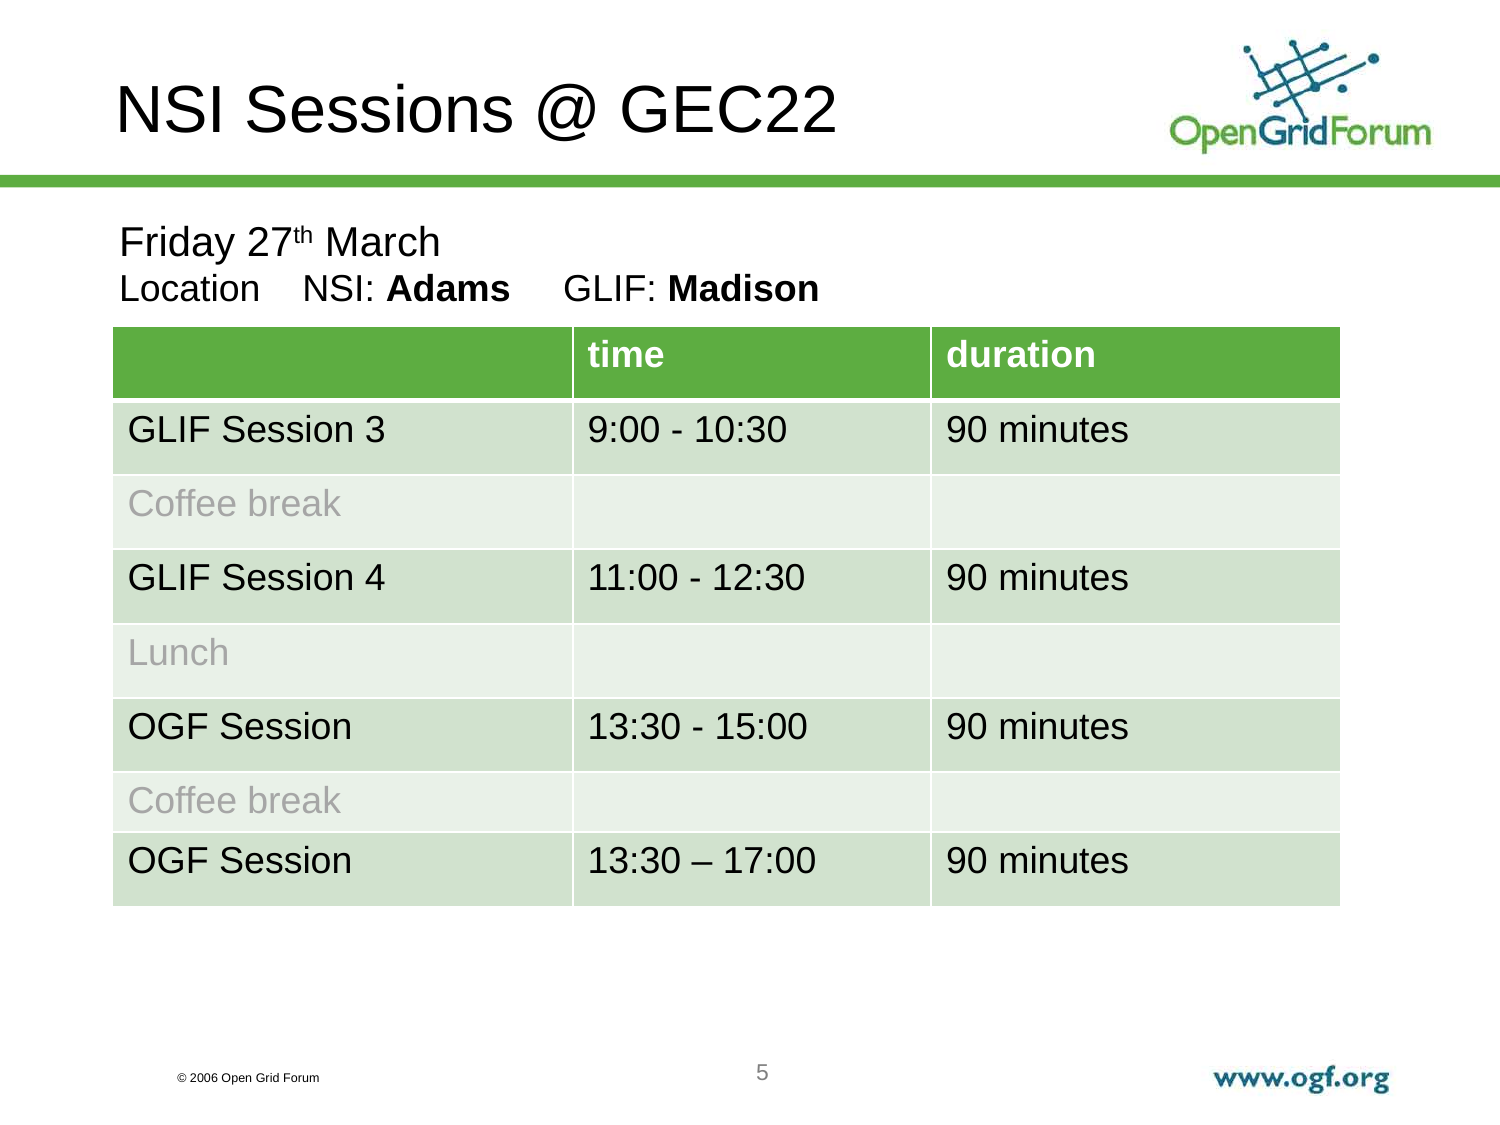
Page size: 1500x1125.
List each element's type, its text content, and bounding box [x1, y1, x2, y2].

list Friday 27th March Location NSI: Adams GLIF: Madison [104, 207, 1223, 315]
table_cell [574, 625, 930, 697]
table_cell 13:30 - 15:00 [574, 699, 930, 771]
table_cell 90 minutes [932, 833, 1340, 906]
text_box NSI Sessions @ GEC22 [100, 19, 1376, 207]
picture [0, 0, 1500, 174]
table_cell 90 minutes [932, 403, 1340, 474]
table_header [113, 327, 572, 398]
table_cell OGF Session [113, 699, 572, 771]
table_cell Coffee break [113, 476, 572, 548]
table_header duration [932, 327, 1340, 398]
table_cell [574, 773, 930, 831]
table_cell Lunch [113, 625, 572, 697]
table_cell [932, 476, 1340, 548]
table_cell 11:00 - 12:30 [574, 550, 930, 623]
table_cell 9:00 - 10:30 [574, 403, 930, 474]
table_cell GLIF Session 4 [113, 550, 572, 623]
table_cell Coffee break [113, 773, 572, 831]
picture [0, 188, 1500, 1125]
table_cell 13:30 – 17:00 [574, 833, 930, 906]
table_cell 90 minutes [932, 699, 1340, 771]
table_cell [932, 625, 1340, 697]
table_cell GLIF Session 3 [113, 403, 572, 474]
table_cell OGF Session [113, 833, 572, 906]
table_cell 90 minutes [932, 550, 1340, 623]
table_cell [932, 773, 1340, 831]
table_cell [574, 476, 930, 548]
table_header time [574, 327, 930, 398]
footer 5 [324, 1049, 1201, 1125]
